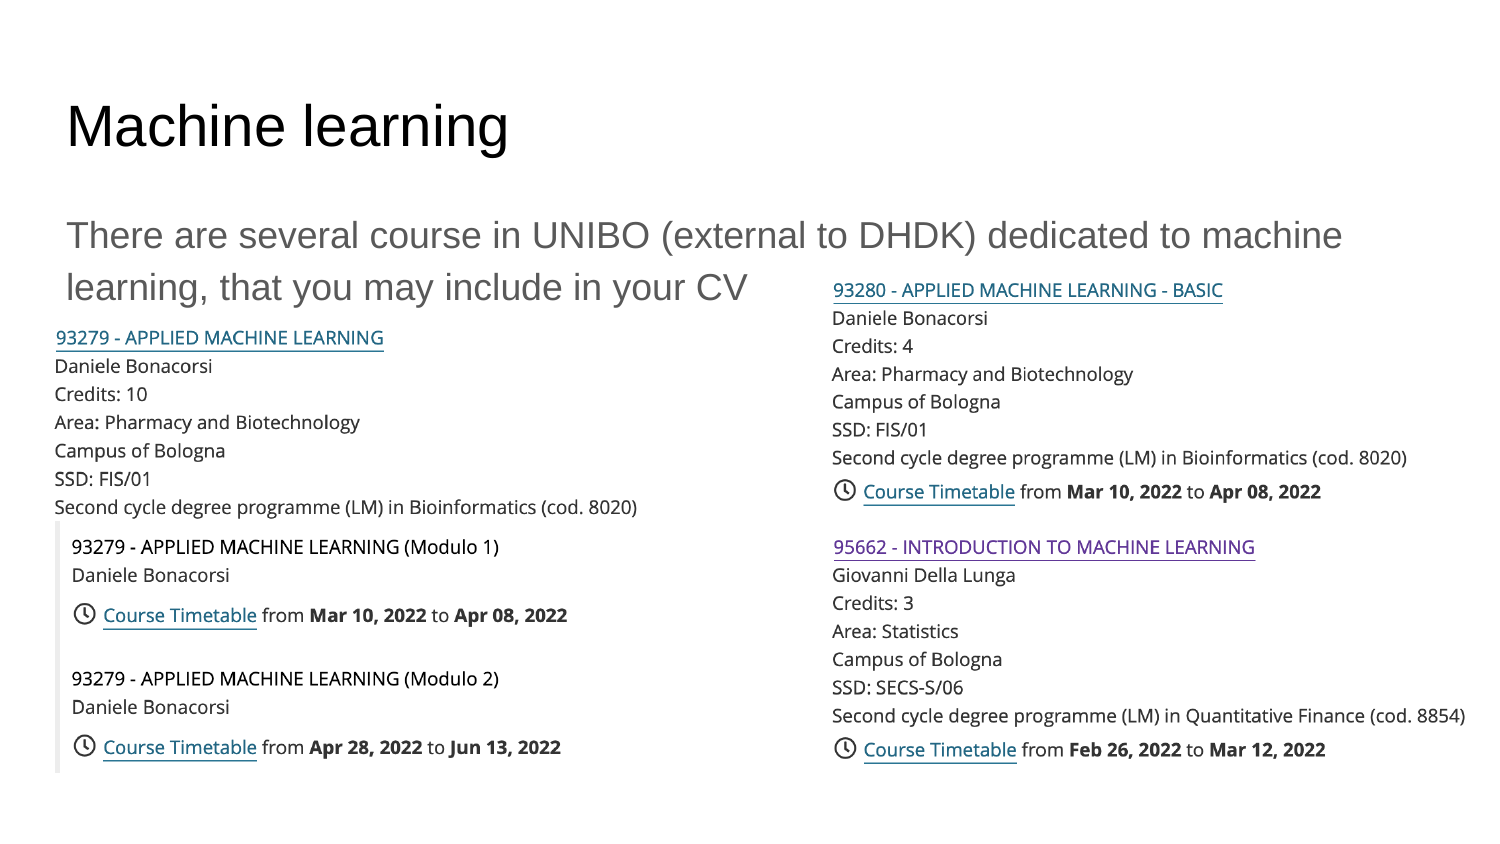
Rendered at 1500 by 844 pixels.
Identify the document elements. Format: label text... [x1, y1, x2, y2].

list There are several course in UNIBO (external to DHDK) dedicated to machine learning, that you may include in your CV [51, 189, 1449, 333]
picture [50, 320, 646, 777]
title Machine learning [51, 72, 1449, 167]
picture [826, 270, 1422, 512]
picture [826, 532, 1477, 774]
